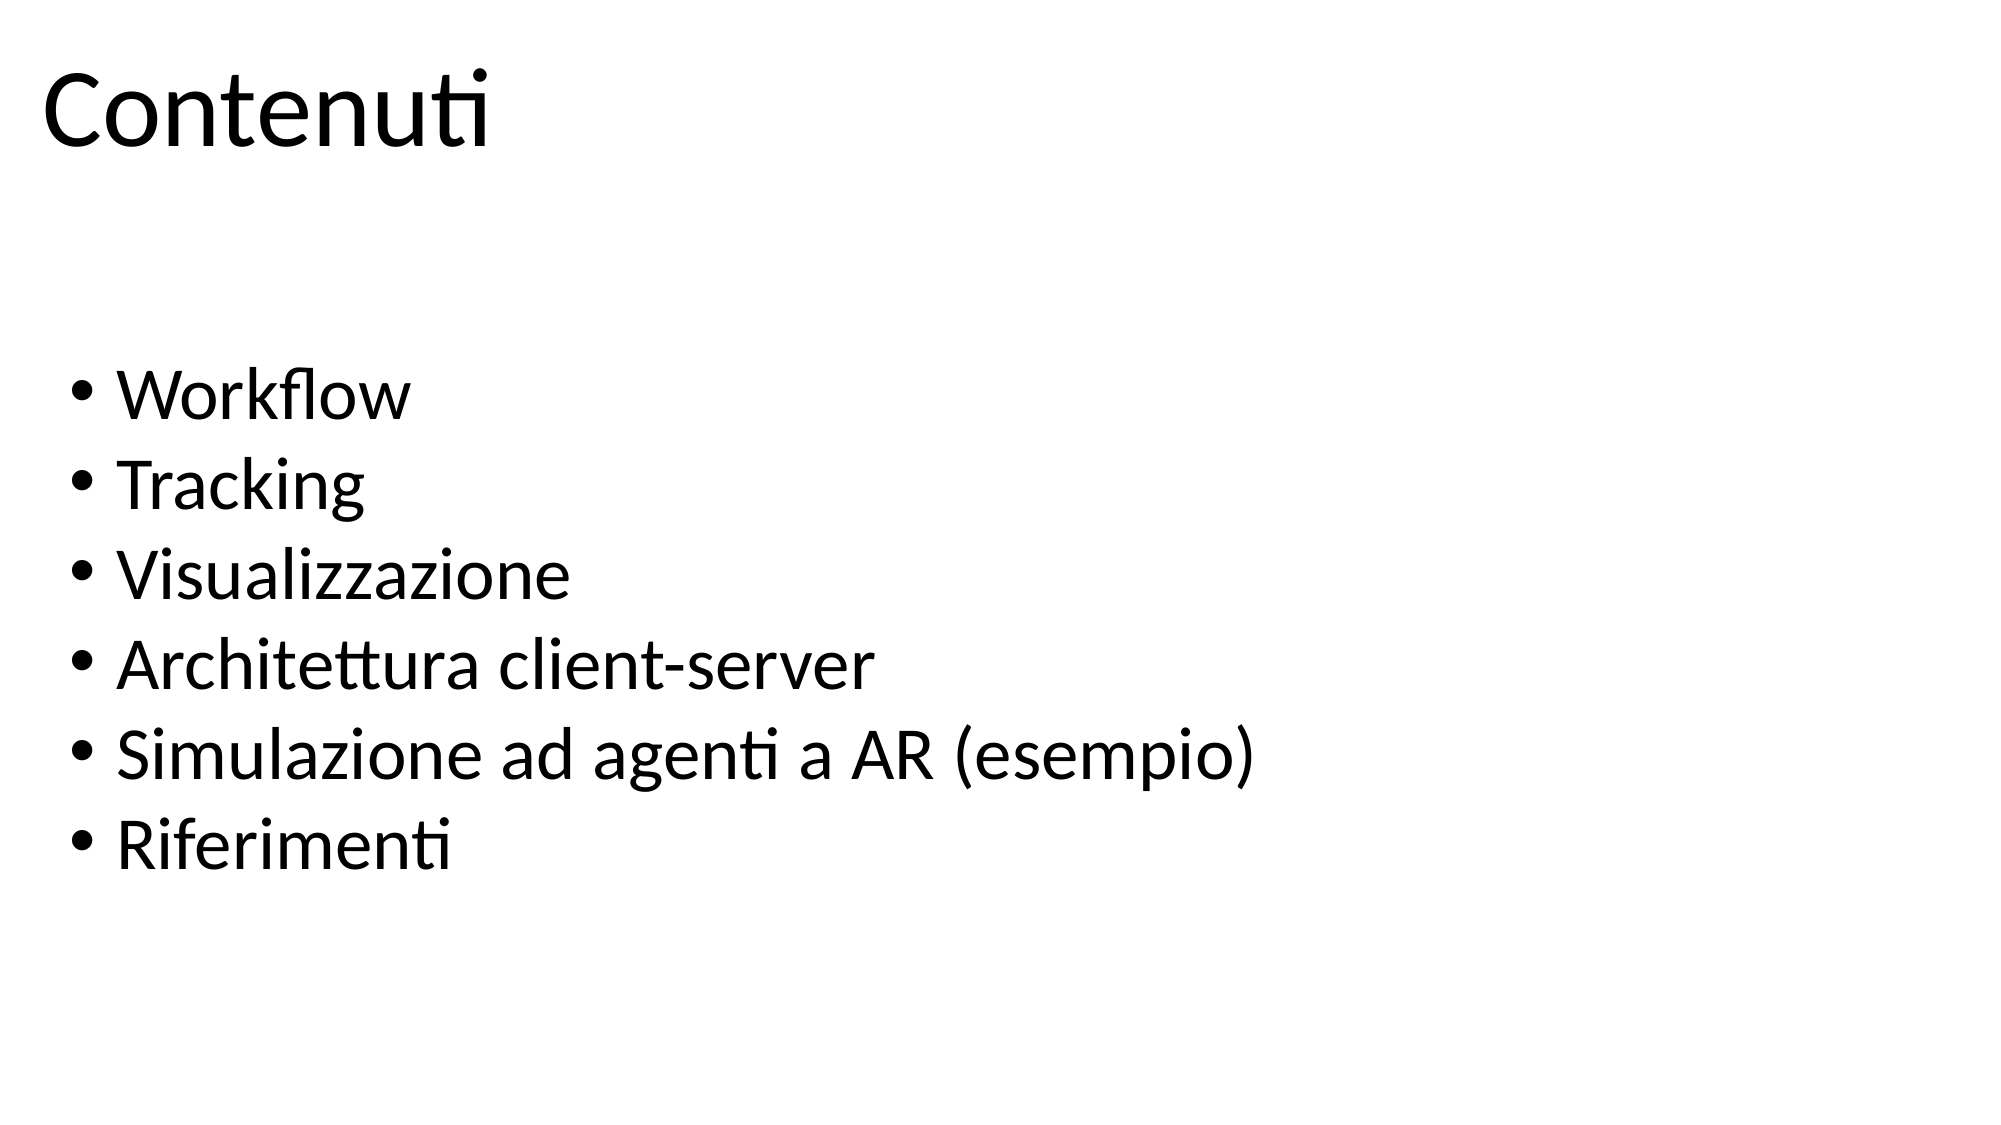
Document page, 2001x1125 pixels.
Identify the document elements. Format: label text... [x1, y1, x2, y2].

text_box Workflow Tracking Visualizzazione Architettura client-server Simulazione ad agenti a AR (esempio) Riferimenti [54, 337, 1946, 892]
text_box Contenuti [27, 26, 508, 176]
